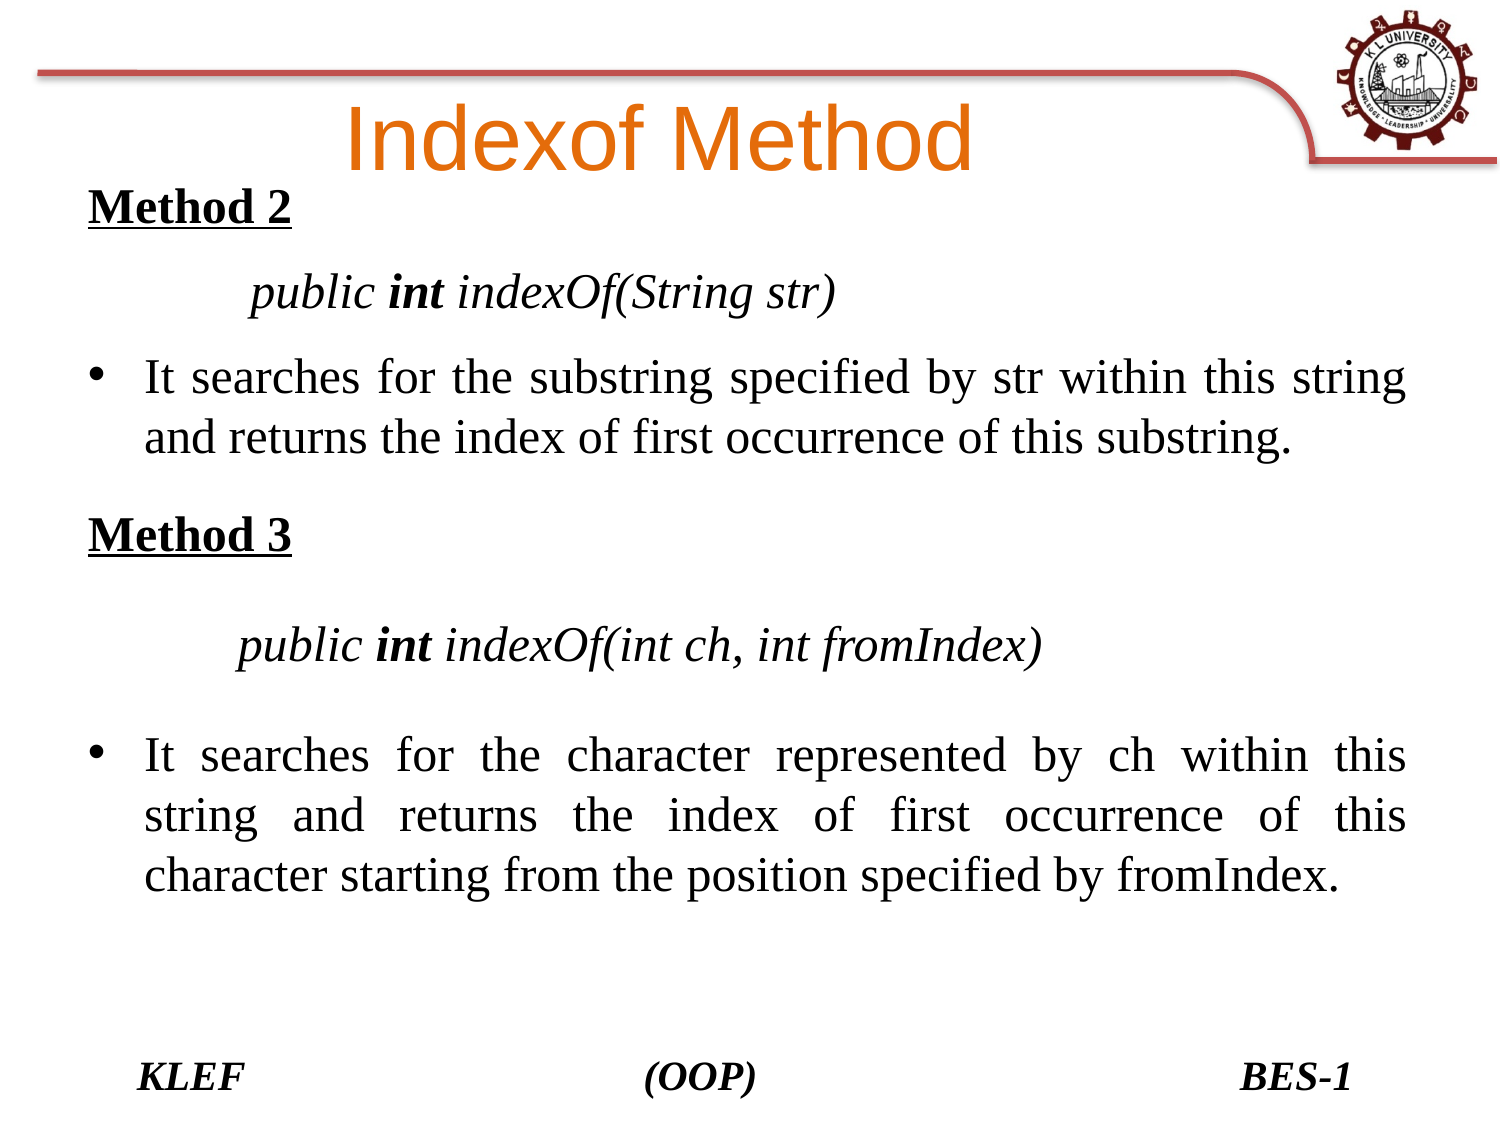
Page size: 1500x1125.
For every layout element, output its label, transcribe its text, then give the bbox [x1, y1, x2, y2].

title Indexof Method [10, 79, 1311, 188]
picture [1333, 5, 1481, 154]
footer KLEF (OOP) BES-1 [29, 1035, 1462, 1113]
list Method 2 public int indexOf(String str) It searches for the substring specified by str within this string and returns the index of first occurrence of this substring. Method 3 public int indexOf(int ch, int fromIndex) It searches for the character represented by ch within this string and returns the index of first occurrence of this character starting from the position specified by fromIndex. [72, 165, 1424, 992]
